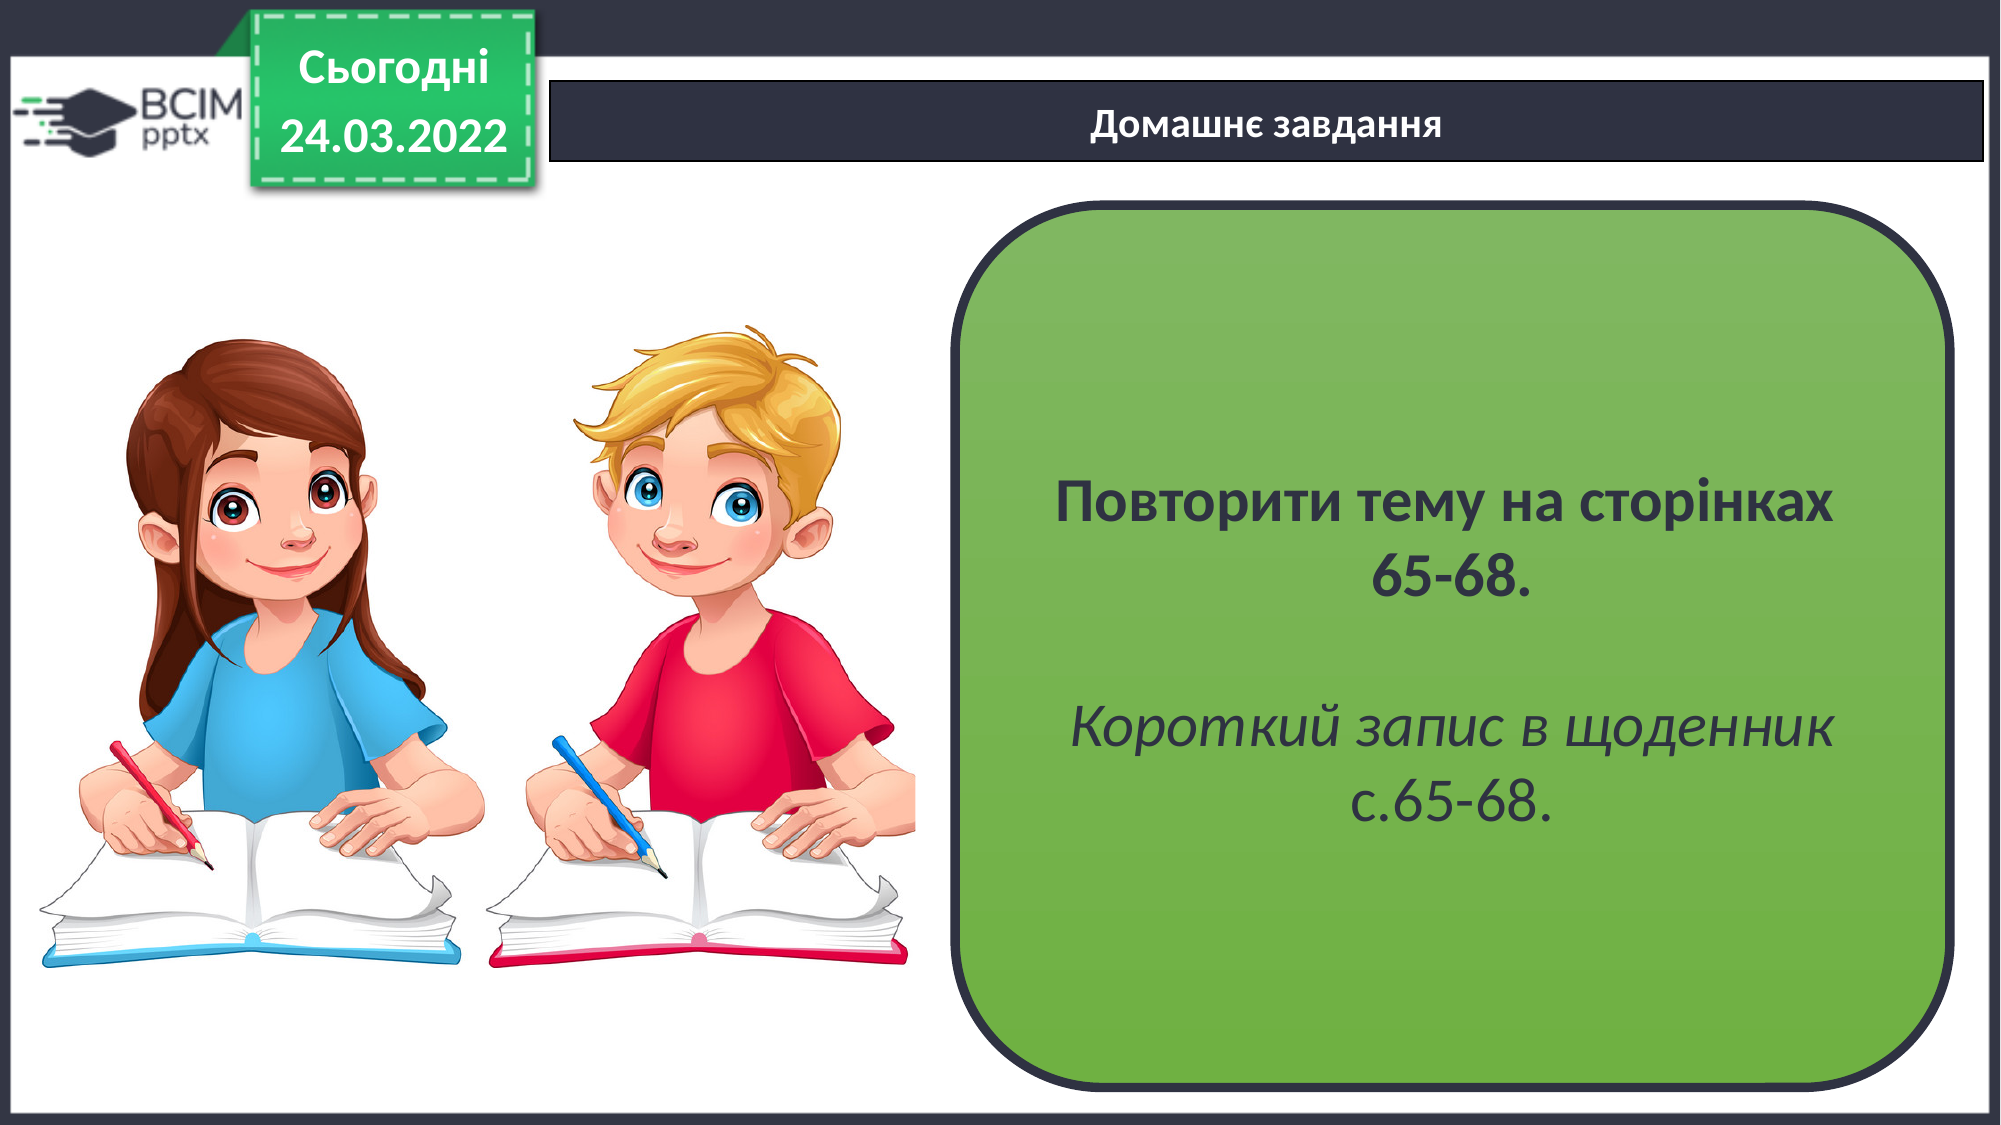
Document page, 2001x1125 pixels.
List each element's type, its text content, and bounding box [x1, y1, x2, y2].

picture [0, 0, 2001, 1125]
text_box 24.03.2022 [263, 101, 524, 164]
text_box Повторити тему на сторінках 65-68. Короткий запис в щоденник с.65-68. [954, 204, 1951, 1089]
text_box Сьогодні [284, 26, 535, 101]
text_box Домашнє завдання [549, 80, 1984, 162]
